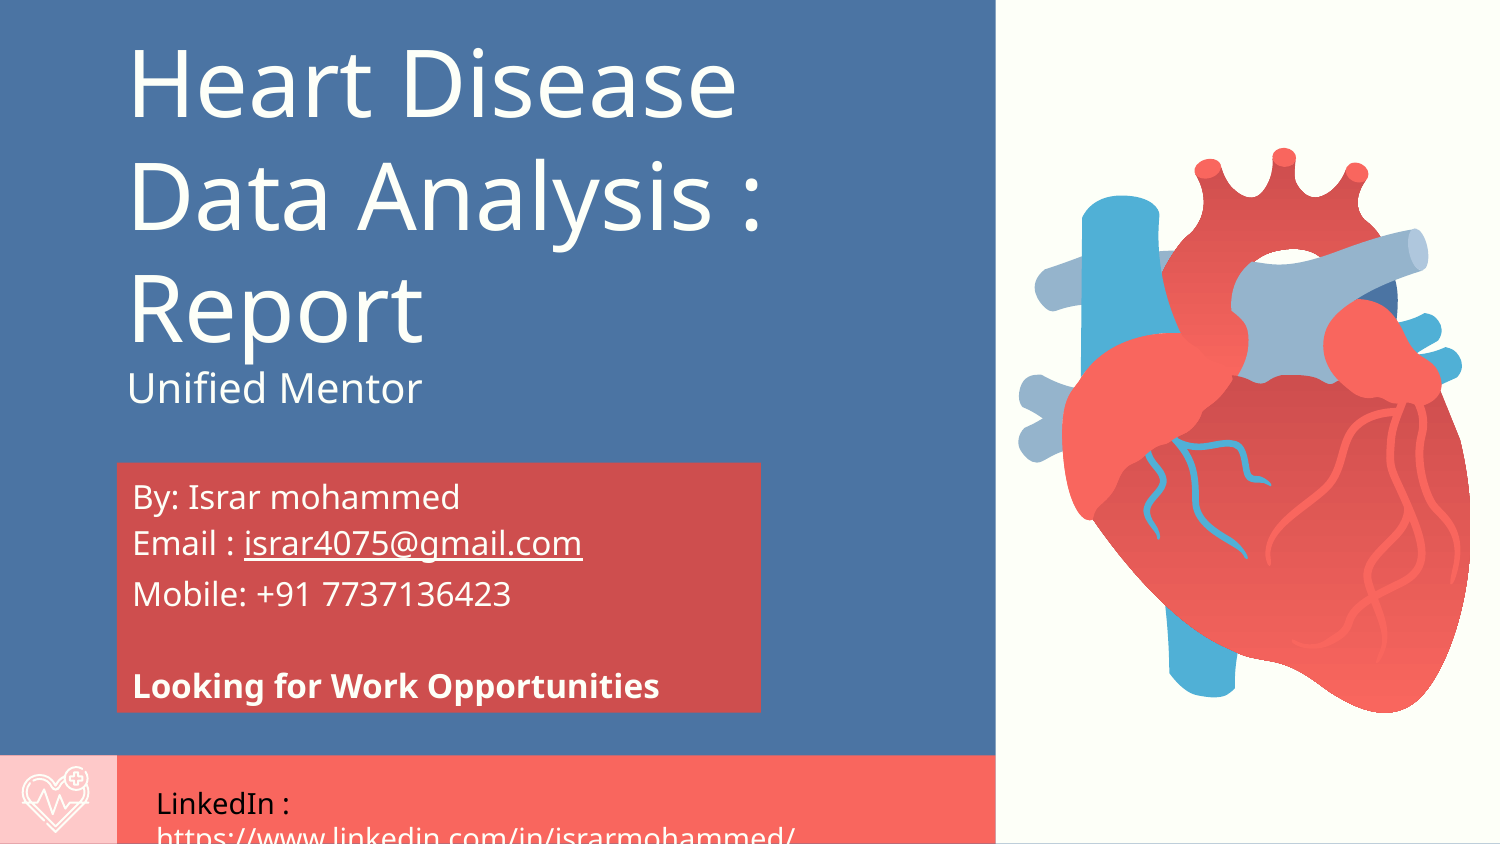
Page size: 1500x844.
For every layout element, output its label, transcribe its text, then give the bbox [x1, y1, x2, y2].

subtitle By: Israr mohammed Email : israr4075@gmail.com Mobile: +91 7737136423 Looking for Work Opportunities [116, 462, 761, 713]
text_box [1016, 147, 1491, 713]
text_box LinkedIn : https://www.linkedin.com/in/israrmohammed/ [141, 777, 945, 844]
title Heart Disease Data Analysis : Report Unified Mentor [111, 103, 945, 427]
